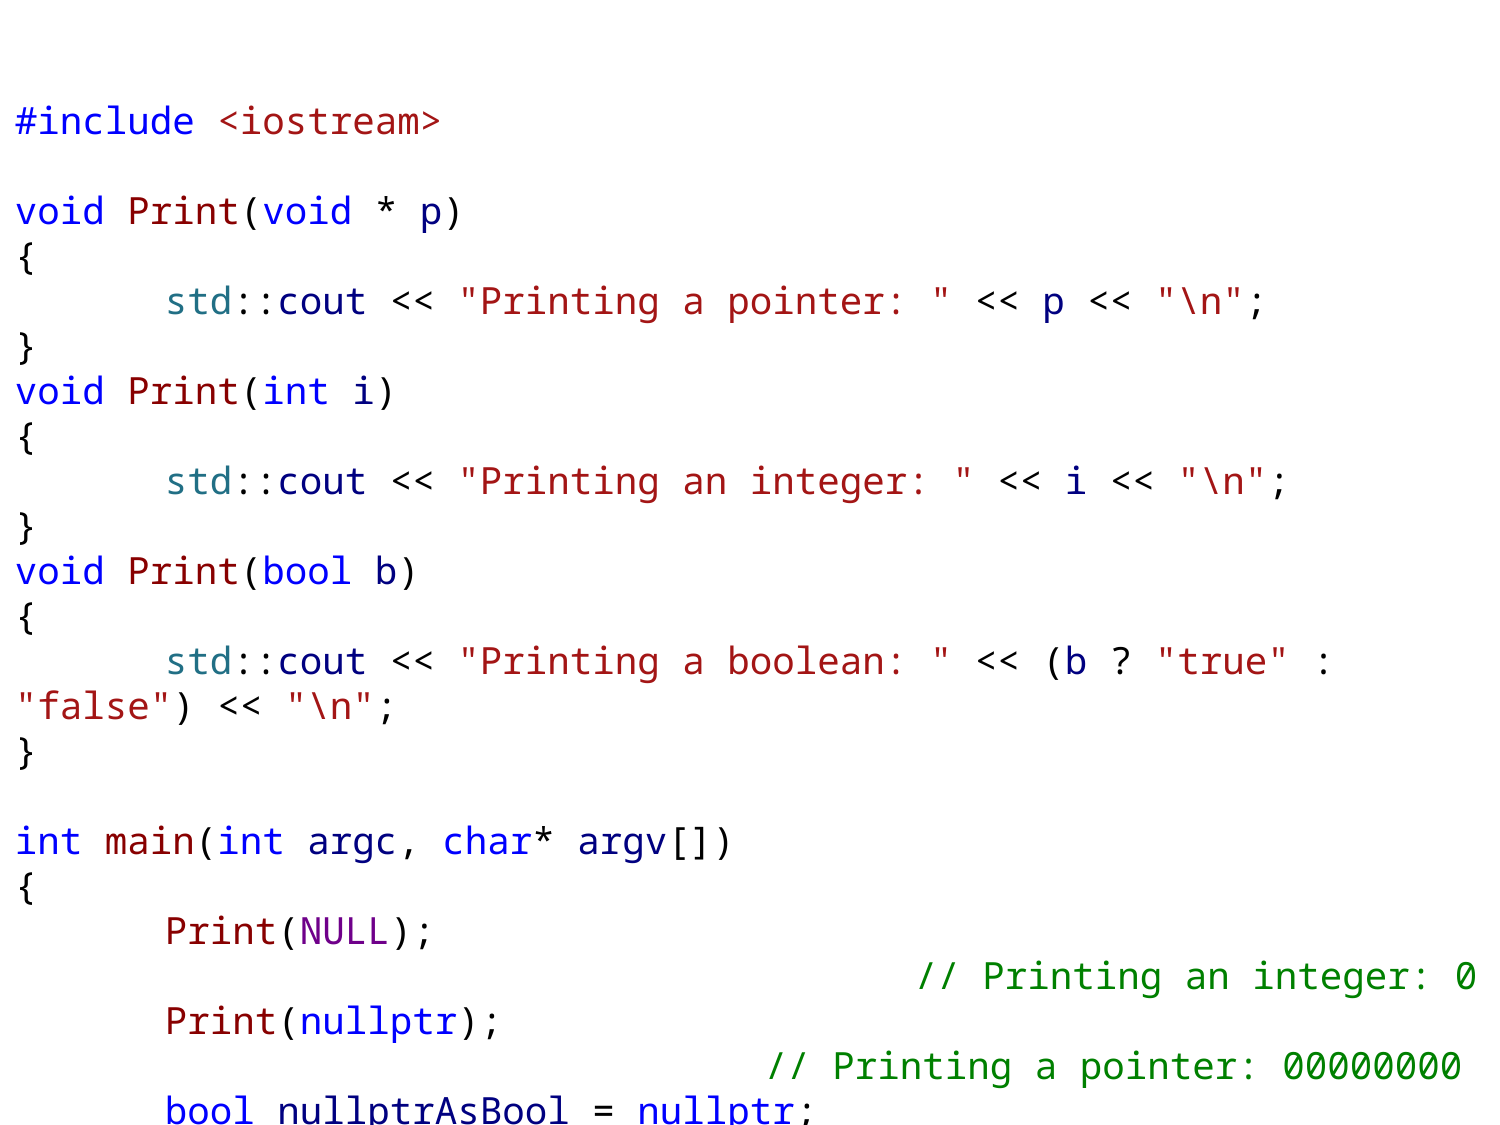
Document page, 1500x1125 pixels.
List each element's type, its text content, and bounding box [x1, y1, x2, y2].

text_box #include <iostream> void Print(void * p) { std::cout << "Printing a pointer: " << p << "\n"; } void Print(int i) { std::cout << "Printing an integer: " << i << "\n"; } void Print(bool b) { std::cout << "Printing a boolean: " << (b ? "true" : "false") << "\n"; } int main(int argc, char* argv[]) { Print(NULL); // Printing an integer: 0 Print(nullptr); // Printing a pointer: 00000000 bool nullptrAsBool = nullptr; Print(nullptrAsBool); // Printing a boolean: false return 0; } [0, 89, 1500, 1125]
